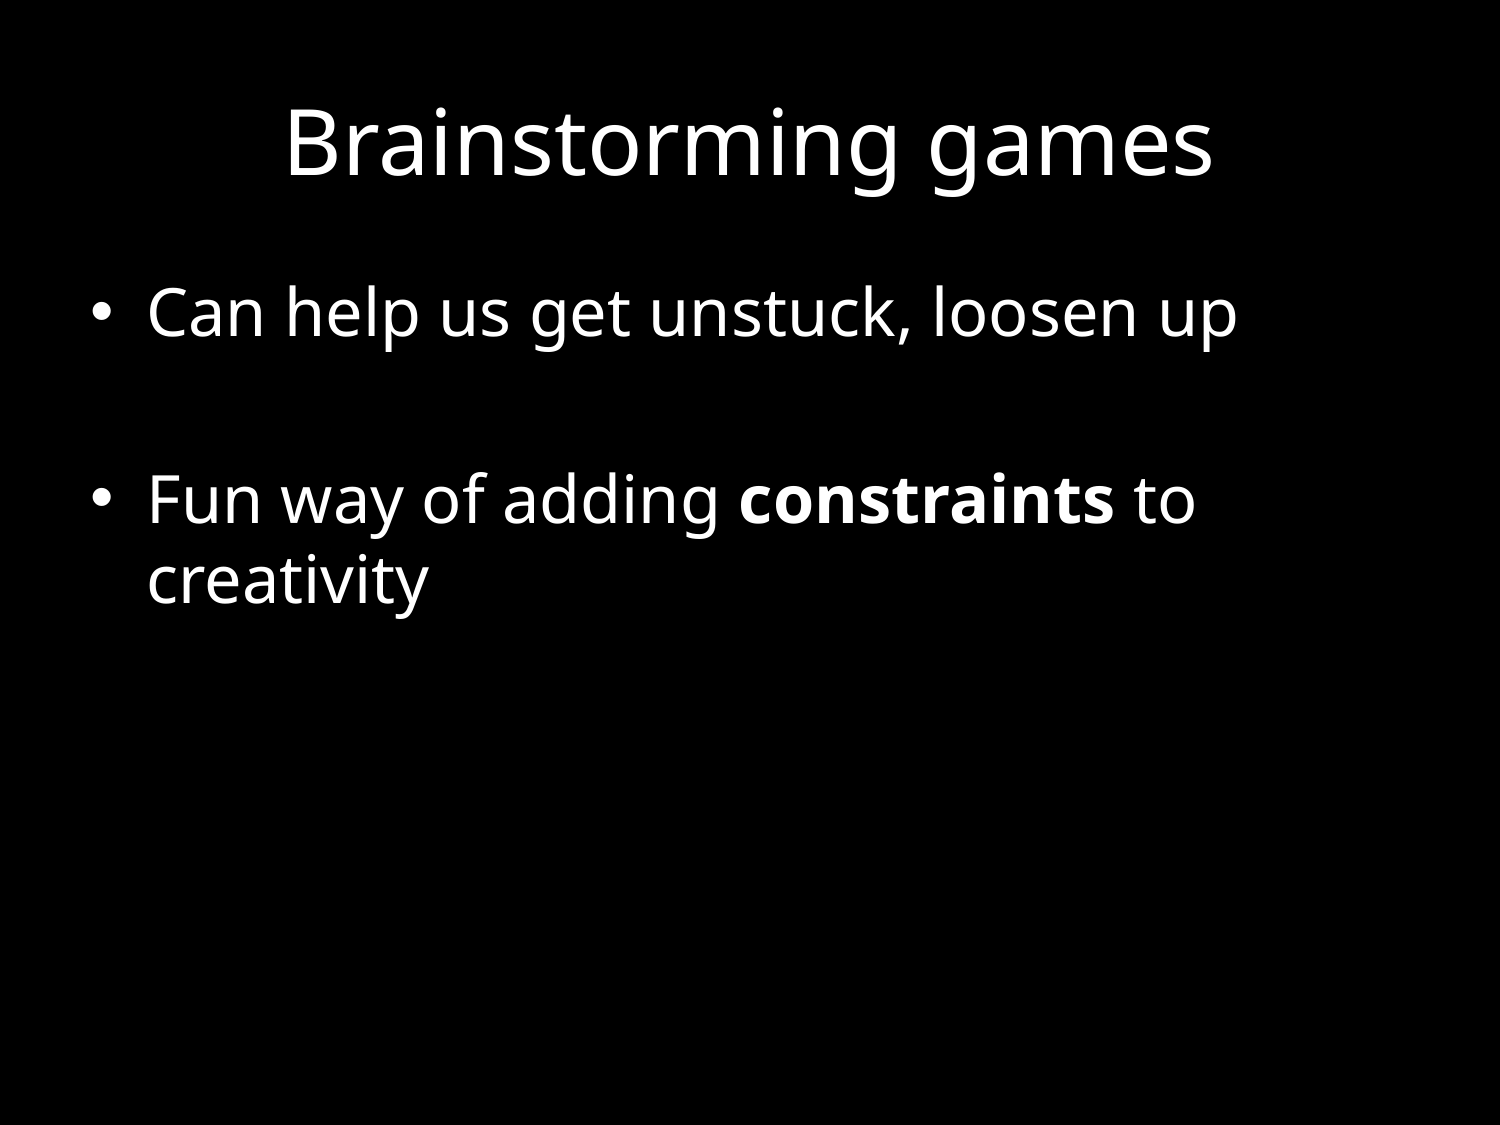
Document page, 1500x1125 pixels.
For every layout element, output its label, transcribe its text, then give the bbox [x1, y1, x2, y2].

list Can help us get unstuck, loosen up Fun way of adding constraints to creativity [75, 262, 1425, 1005]
title Brainstorming games [75, 45, 1425, 233]
